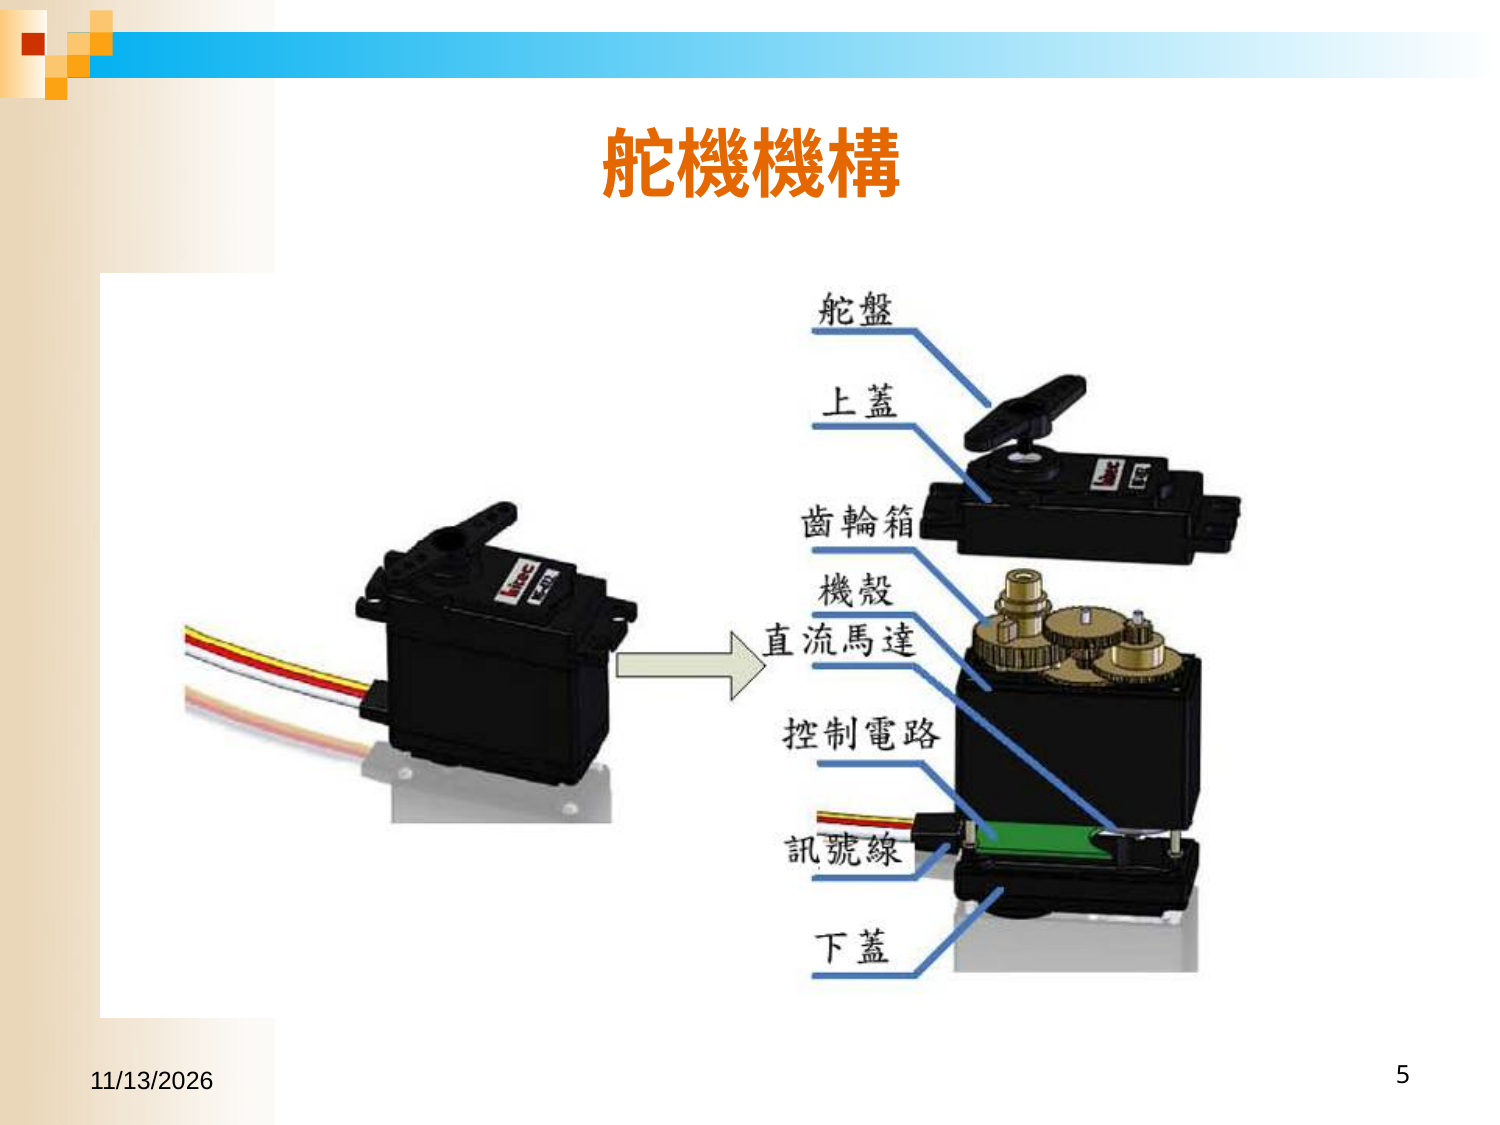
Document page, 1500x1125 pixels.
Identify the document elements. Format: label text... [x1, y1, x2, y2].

picture [100, 272, 1389, 1018]
title 舵機機構 [76, 92, 1427, 231]
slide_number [75, 1024, 425, 1103]
slide_number 5 [1074, 1025, 1425, 1100]
